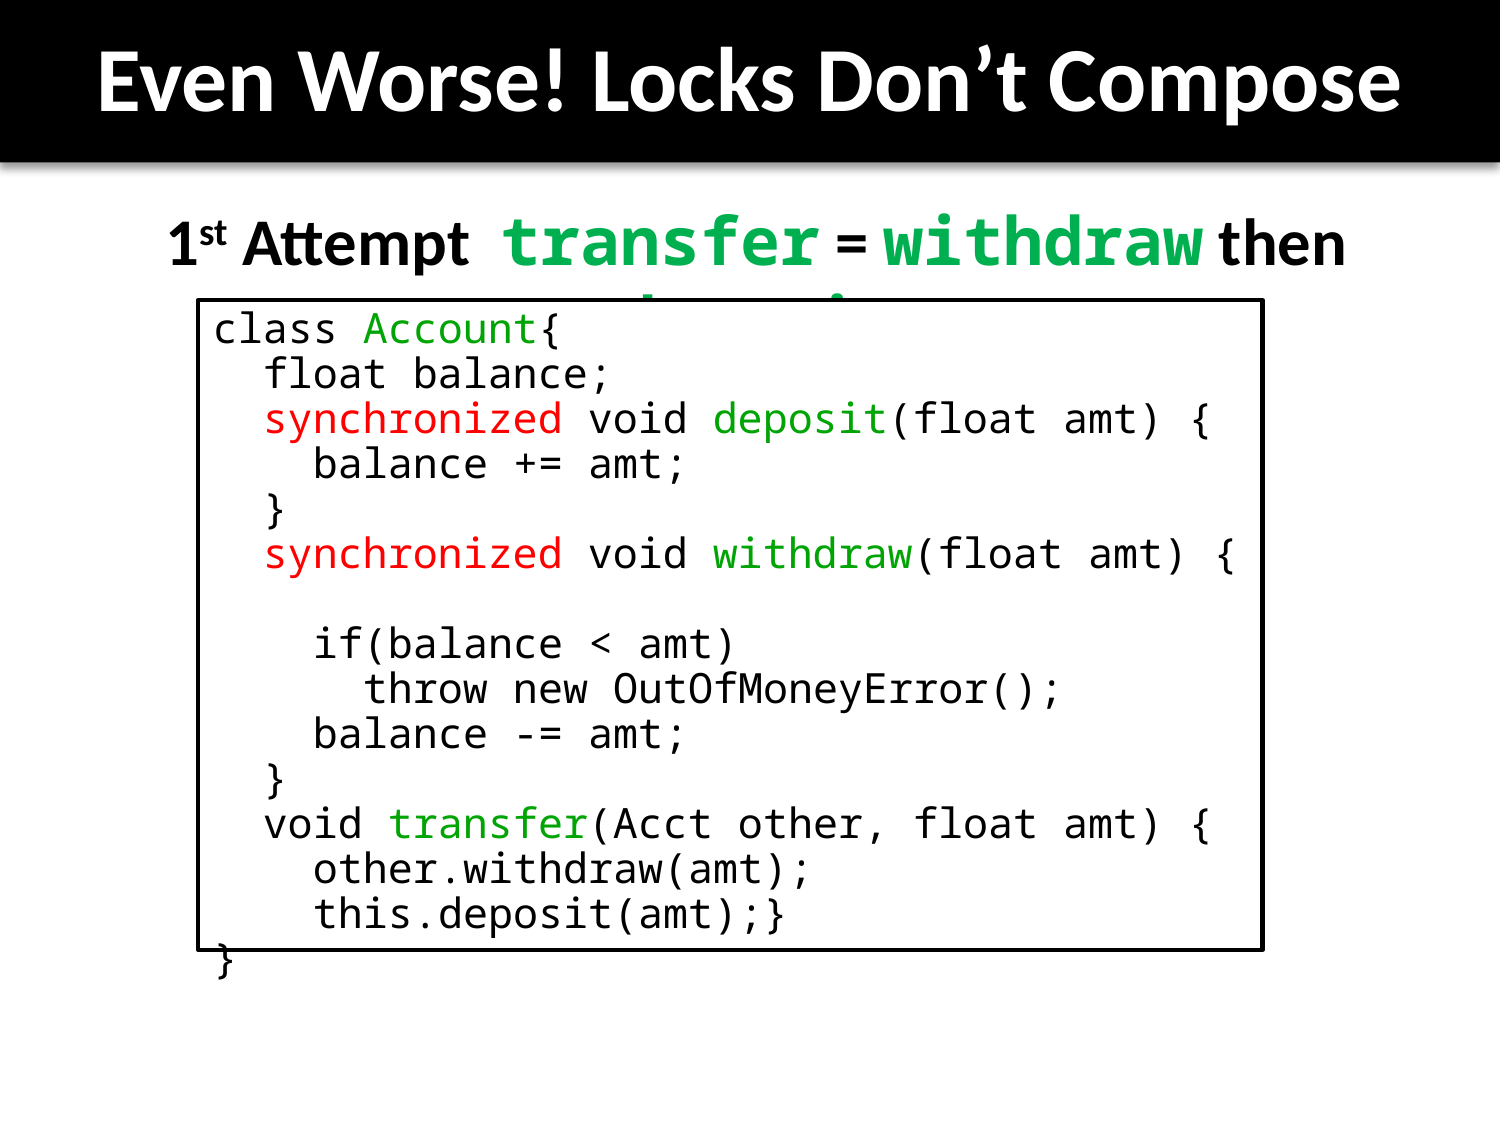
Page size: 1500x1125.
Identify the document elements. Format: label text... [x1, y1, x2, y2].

title Even Worse! Locks Don’t Compose [75, 11, 1425, 138]
text_box 1st Attempt transfer = withdraw then deposit [24, 191, 1488, 303]
text_box class Account{ float balance; synchronized void deposit(float amt) { balance += amt; } synchronized void withdraw(float amt) { if(balance < amt) throw new OutOfMoneyError(); balance -= amt; } void transfer(Acct other, float amt) { other.withdraw(amt); this.deposit(amt);} } [196, 298, 1265, 952]
